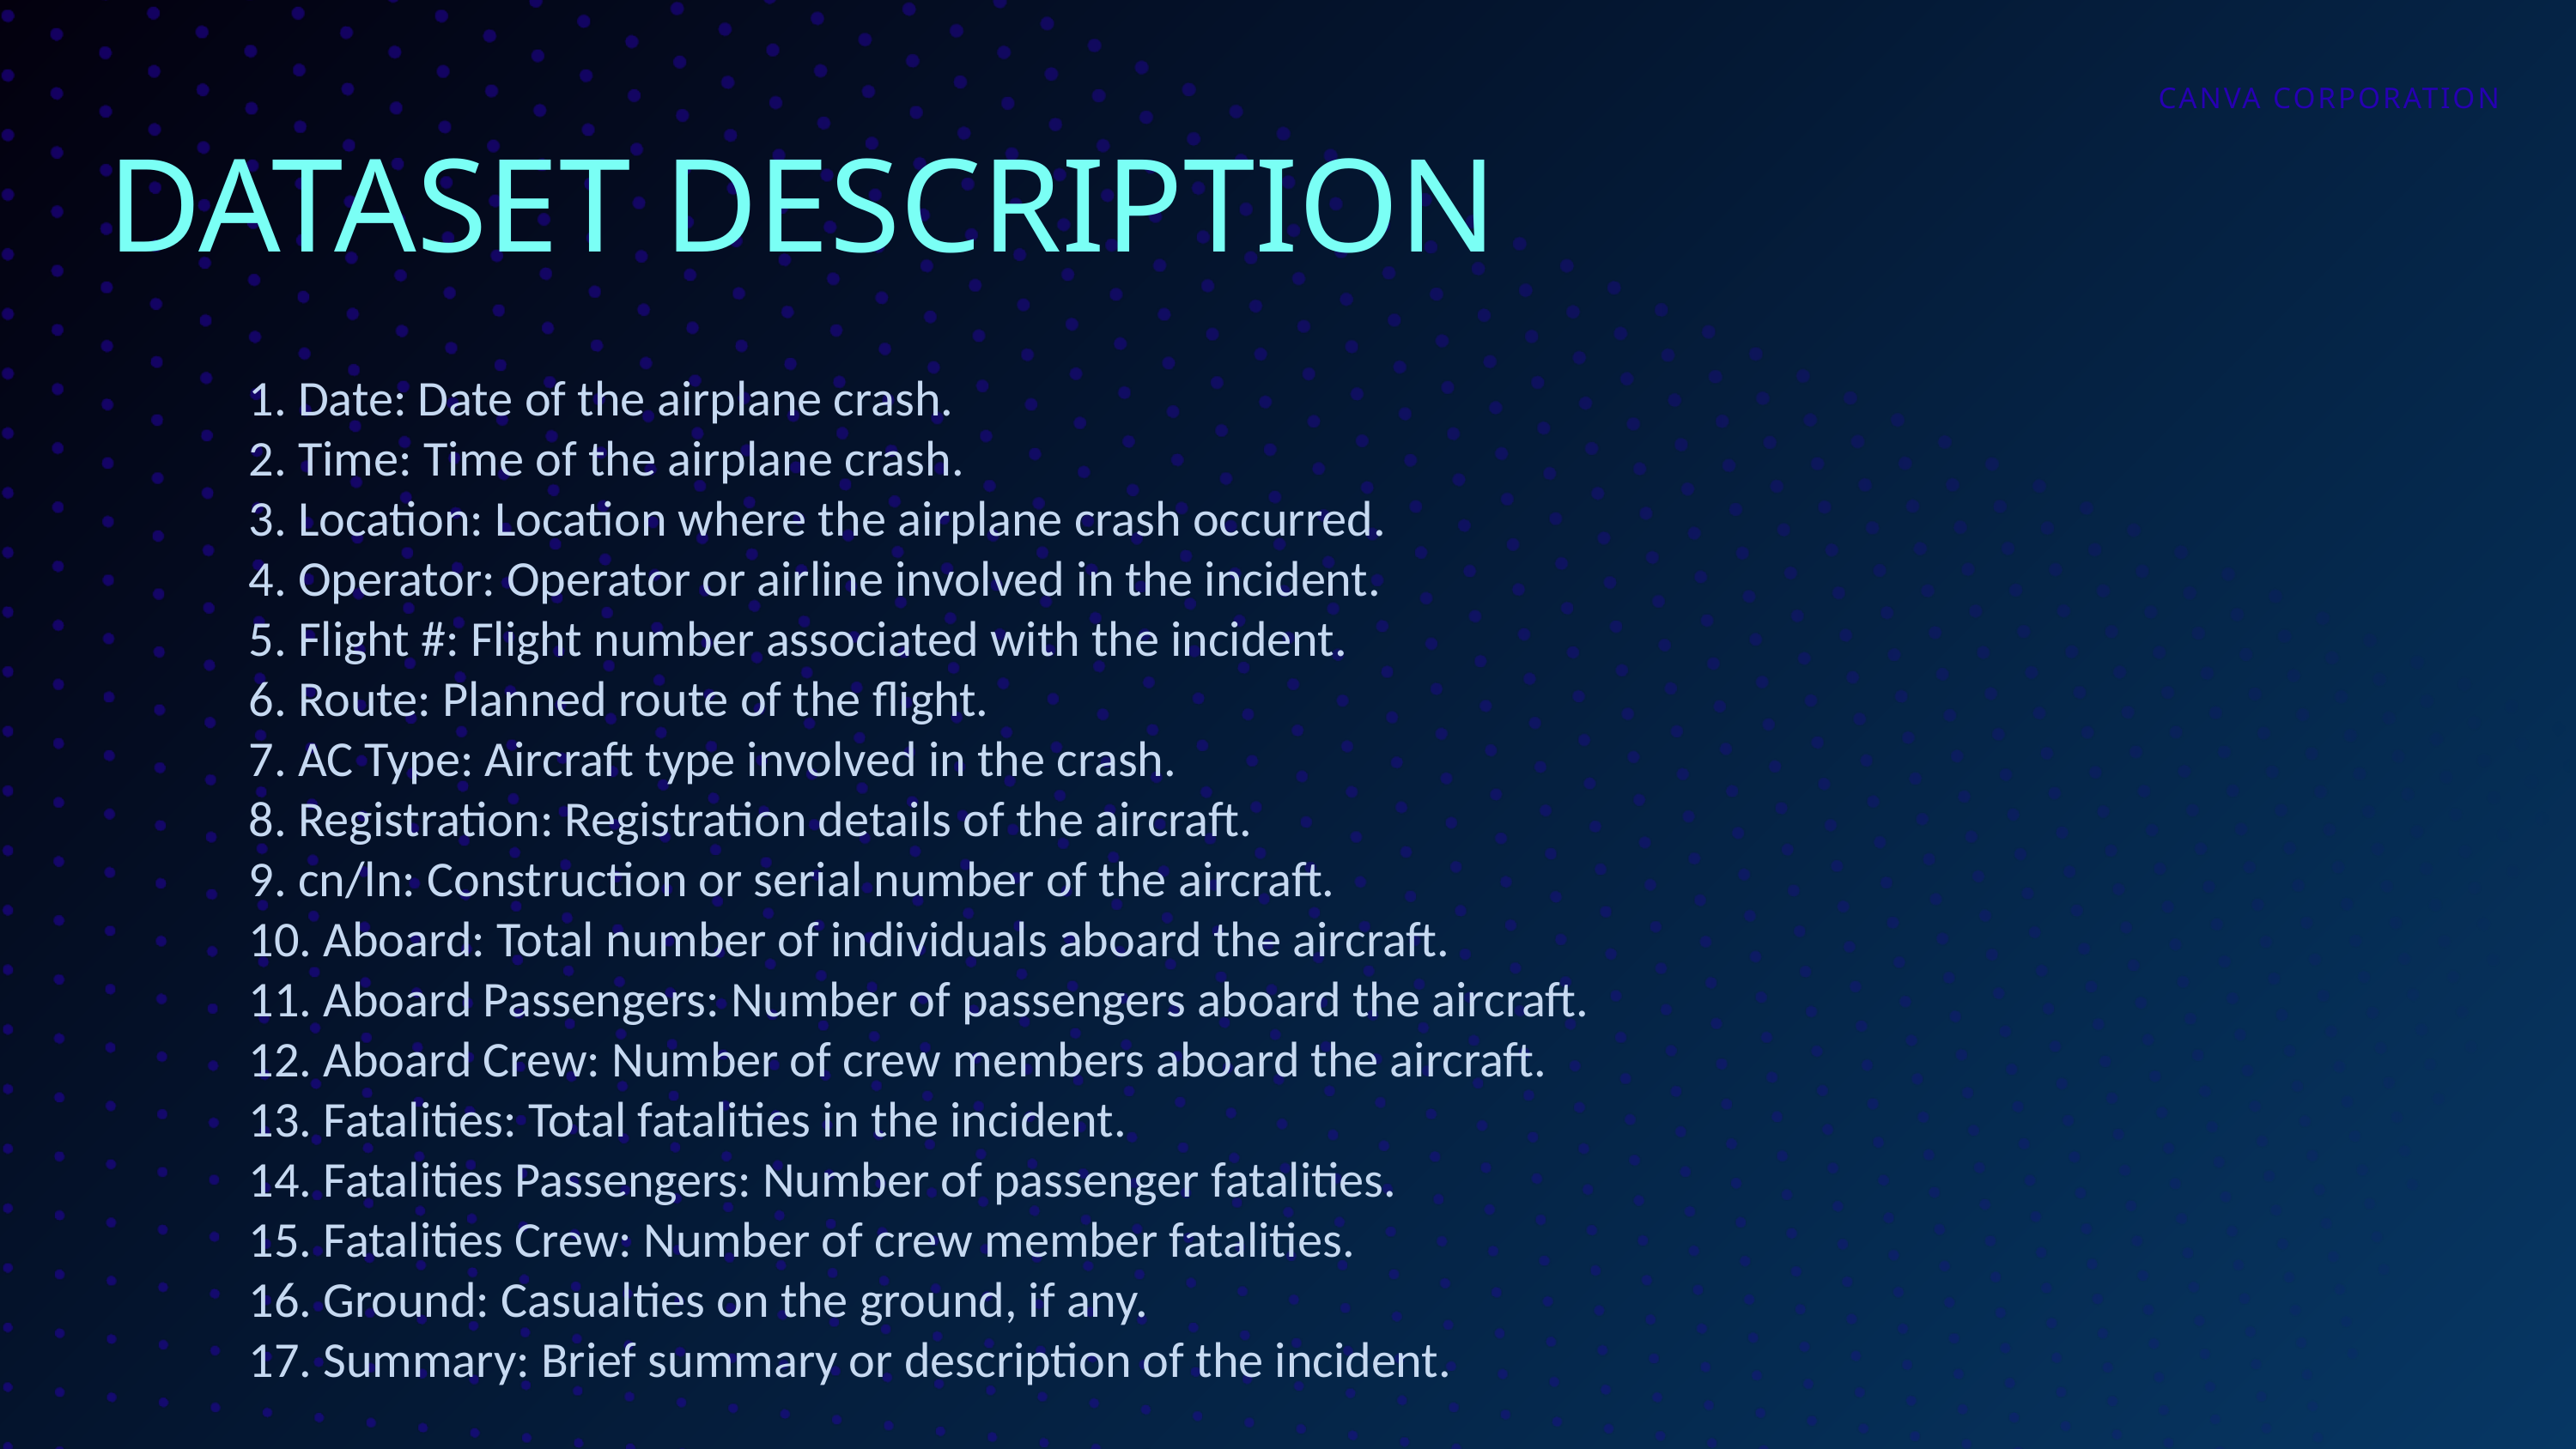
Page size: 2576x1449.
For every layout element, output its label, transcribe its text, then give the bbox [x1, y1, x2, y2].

text_box [0, 0, 2576, 1449]
text_box 1. Date: Date of the airplane crash. 2. Time: Time of the airplane crash. 3. Location: Location where the airplane crash occurred. 4. Operator: Operator or airline involved in the incident. 5. Flight #: Flight number associated with the incident. 6. Route: Planned route of the flight. 7. AC Type: Aircraft type involved in the crash. 8. Registration: Registration details of the aircraft. 9. cn/ln: Construction or serial number of the aircraft. 10. Aboard: Total number of individuals aboard the aircraft. 11. Aboard Passengers: Number of passengers aboard the aircraft. 12. Aboard Crew: Number of crew members aboard the aircraft. 13. Fatalities: Total fatalities in the incident. 14. Fatalities Passengers: Number of passenger fatalities. 15. Fatalities Crew: Number of crew member fatalities. 16. Ground: Casualties on the ground, if any. 17. Summary: Brief summary or description of the incident. [236, 359, 1944, 1394]
text_box DATASET DESCRIPTION [106, 84, 1624, 278]
text_box CANVA CORPORATION [1944, 80, 2576, 115]
